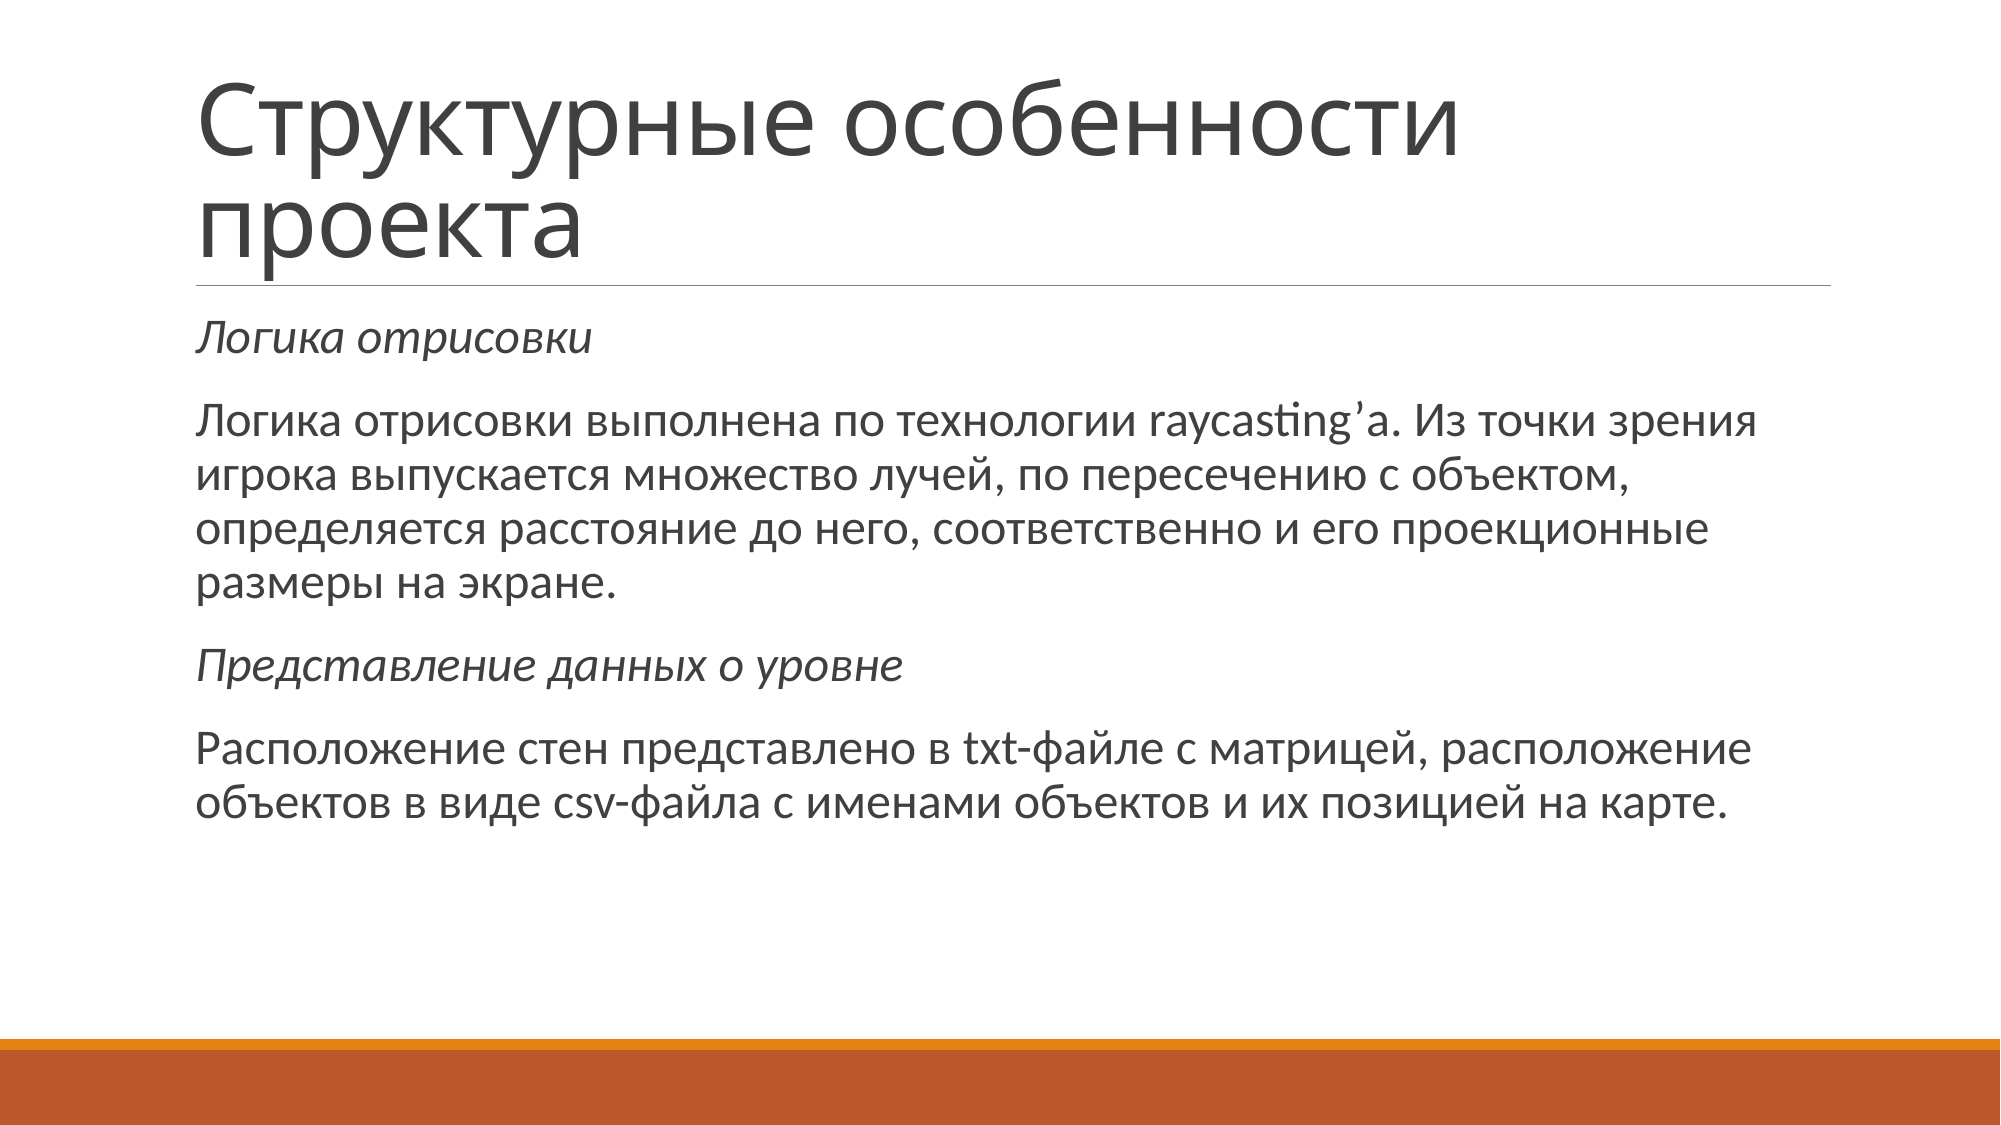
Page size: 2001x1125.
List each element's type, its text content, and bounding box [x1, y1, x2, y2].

list Логика отрисовки Логика отрисовки выполнена по технологии raycasting’а. Из точки зрения игрока выпускается множество лучей, по пересечению с объектом, определяется расстояние до него, соответственно и его проекционные размеры на экране. Представление данных о уровне Расположение стен представлено в txt-файле с матрицей, расположение объектов в виде csv-файла с именами объектов и их позицией на карте. [180, 302, 1830, 963]
title Структурные особенности проекта [180, 47, 1830, 285]
